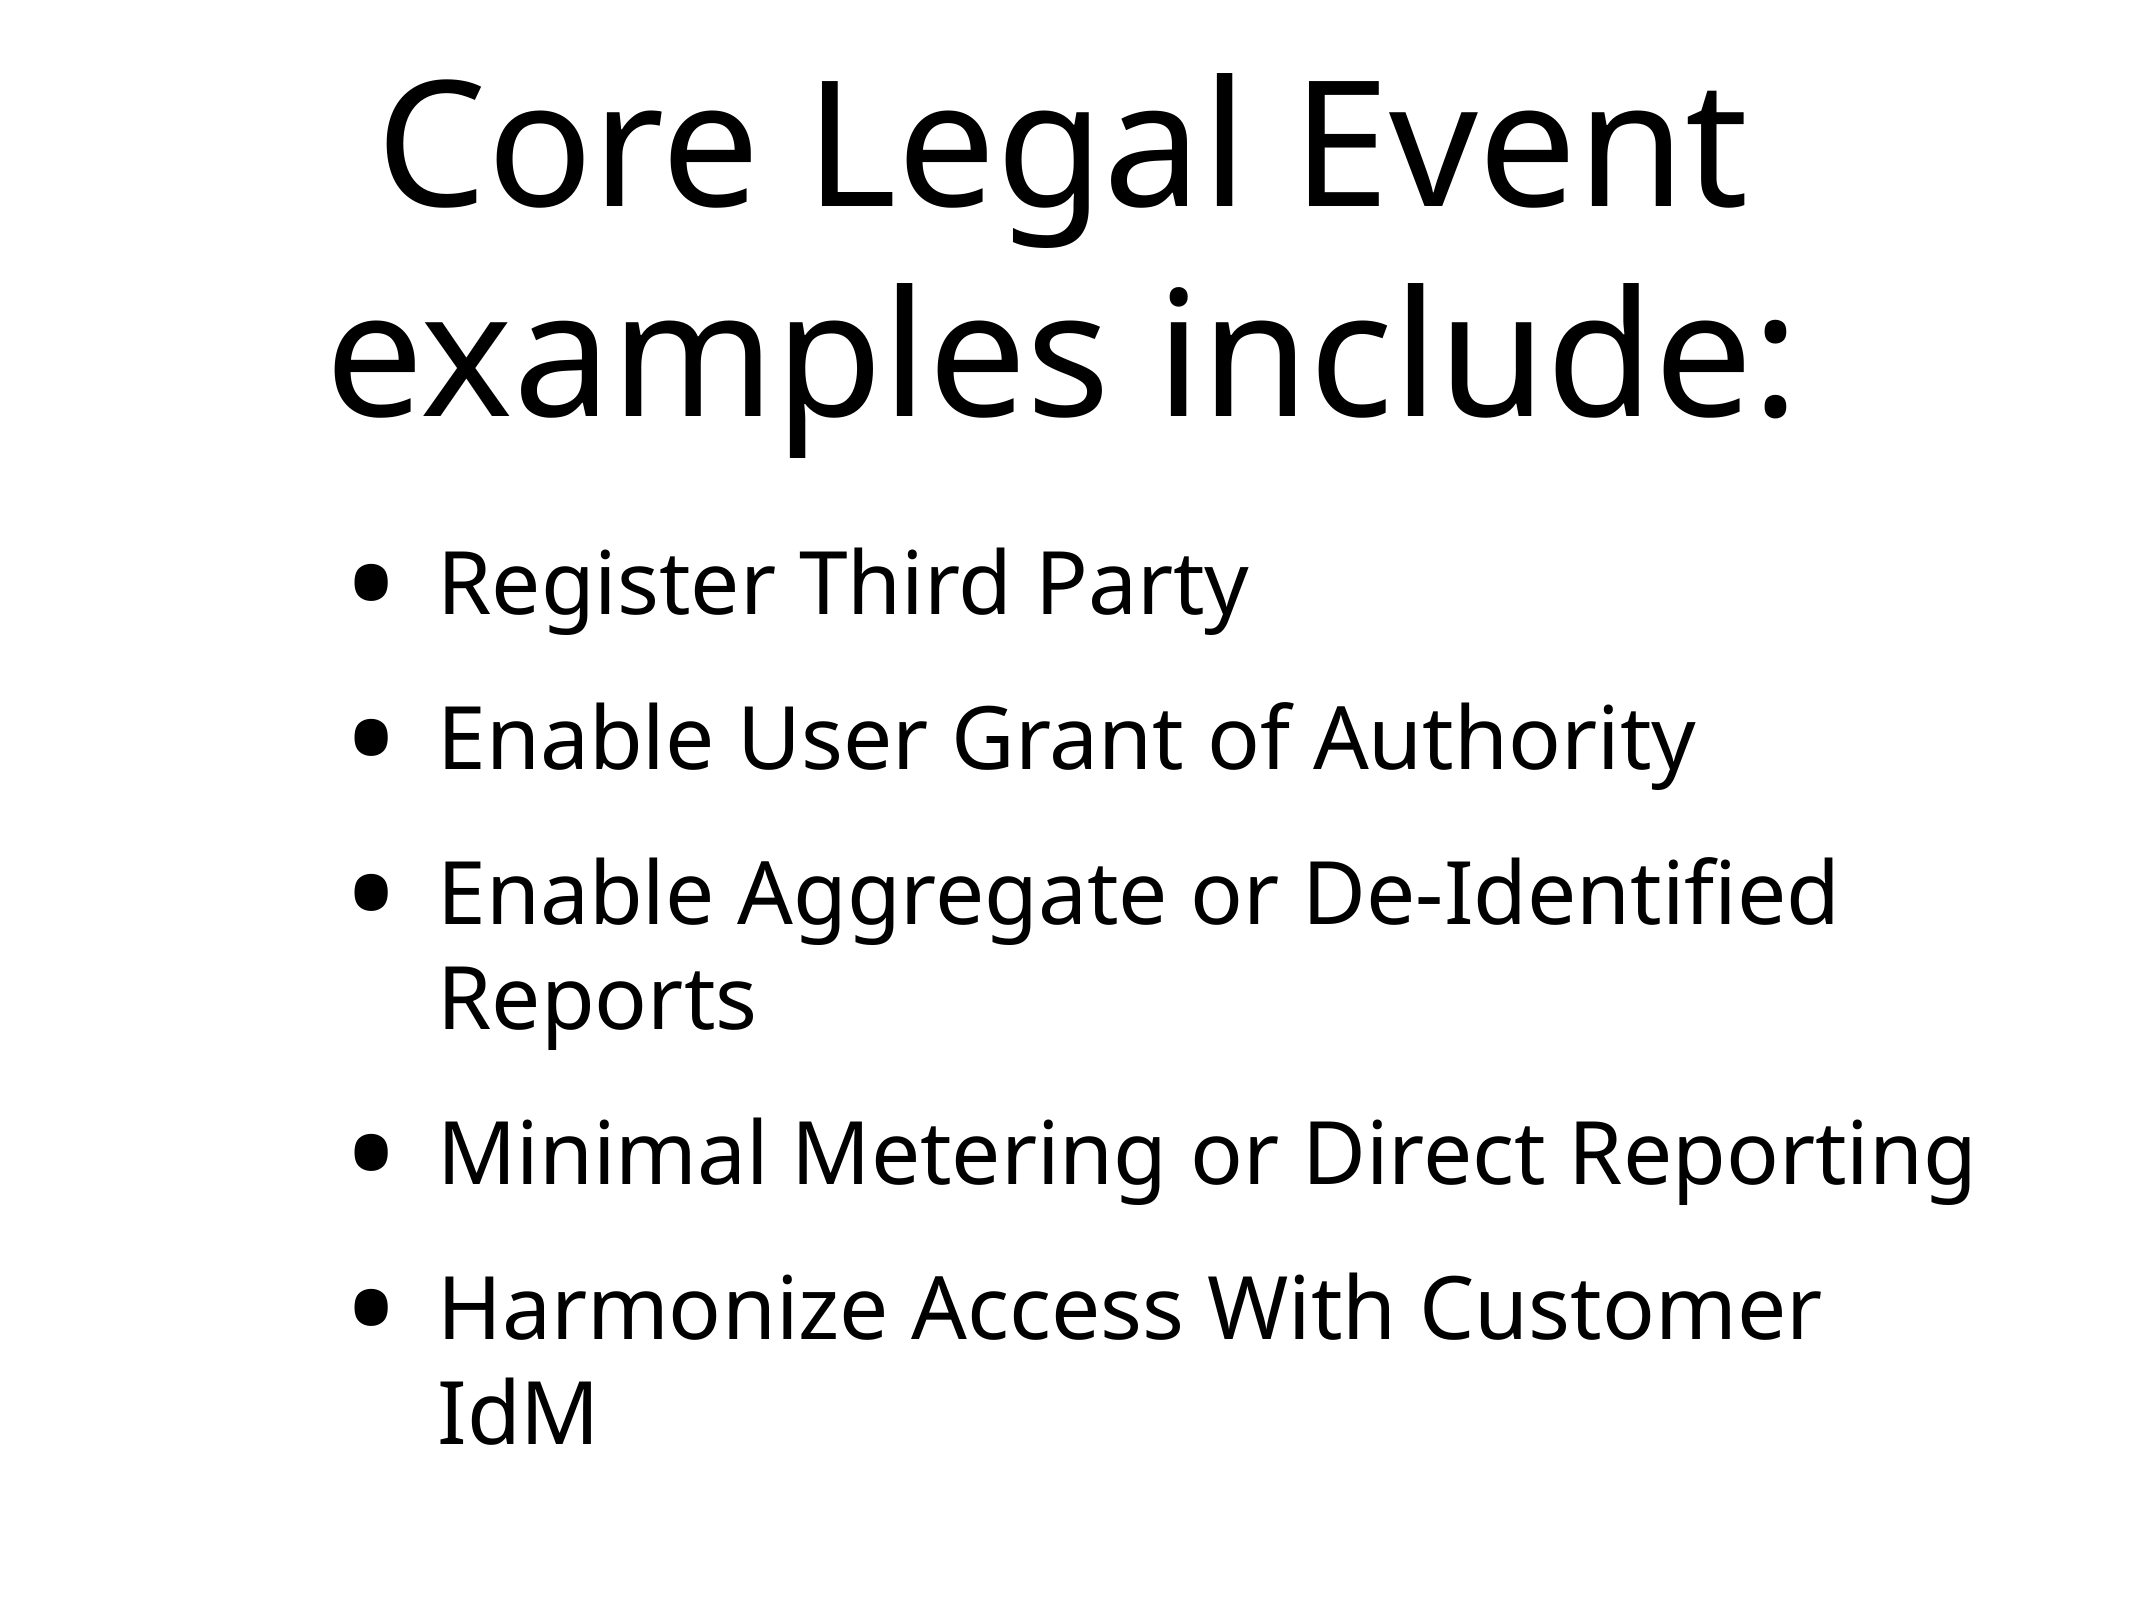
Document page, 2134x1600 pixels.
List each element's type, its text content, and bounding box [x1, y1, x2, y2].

list Register Third Party Enable User Grant of Authority Enable Aggregate or De-Identified Reports Minimal Metering or Direct Reporting Harmonize Access With Customer IdM [209, 446, 2020, 1544]
title Core Legal Event examples include: [207, 36, 1926, 448]
